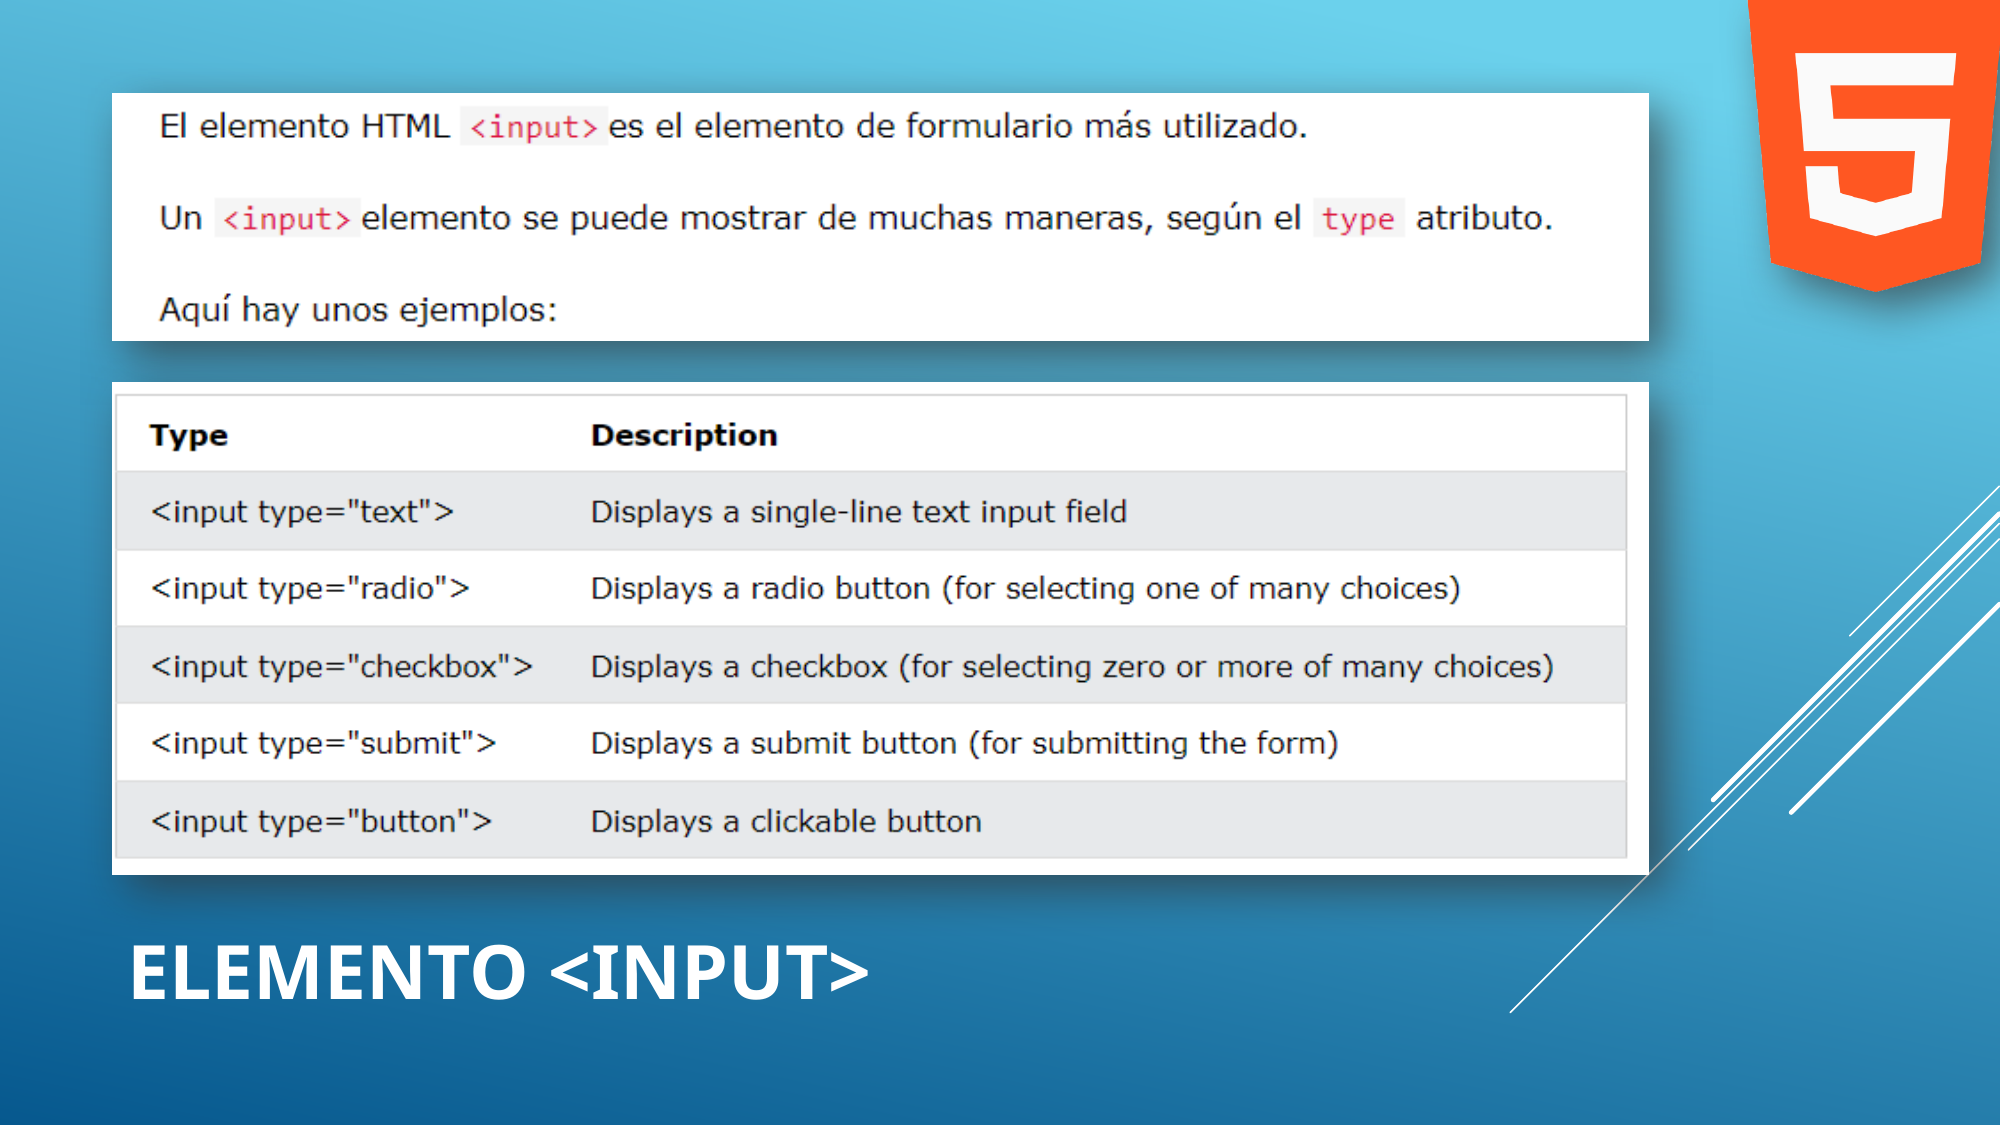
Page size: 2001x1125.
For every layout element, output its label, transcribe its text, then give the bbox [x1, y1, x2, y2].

picture [1729, 0, 2000, 293]
picture [111, 382, 1649, 875]
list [111, 93, 1649, 341]
title ELEMENTO <INPUT> [112, 908, 1513, 1093]
